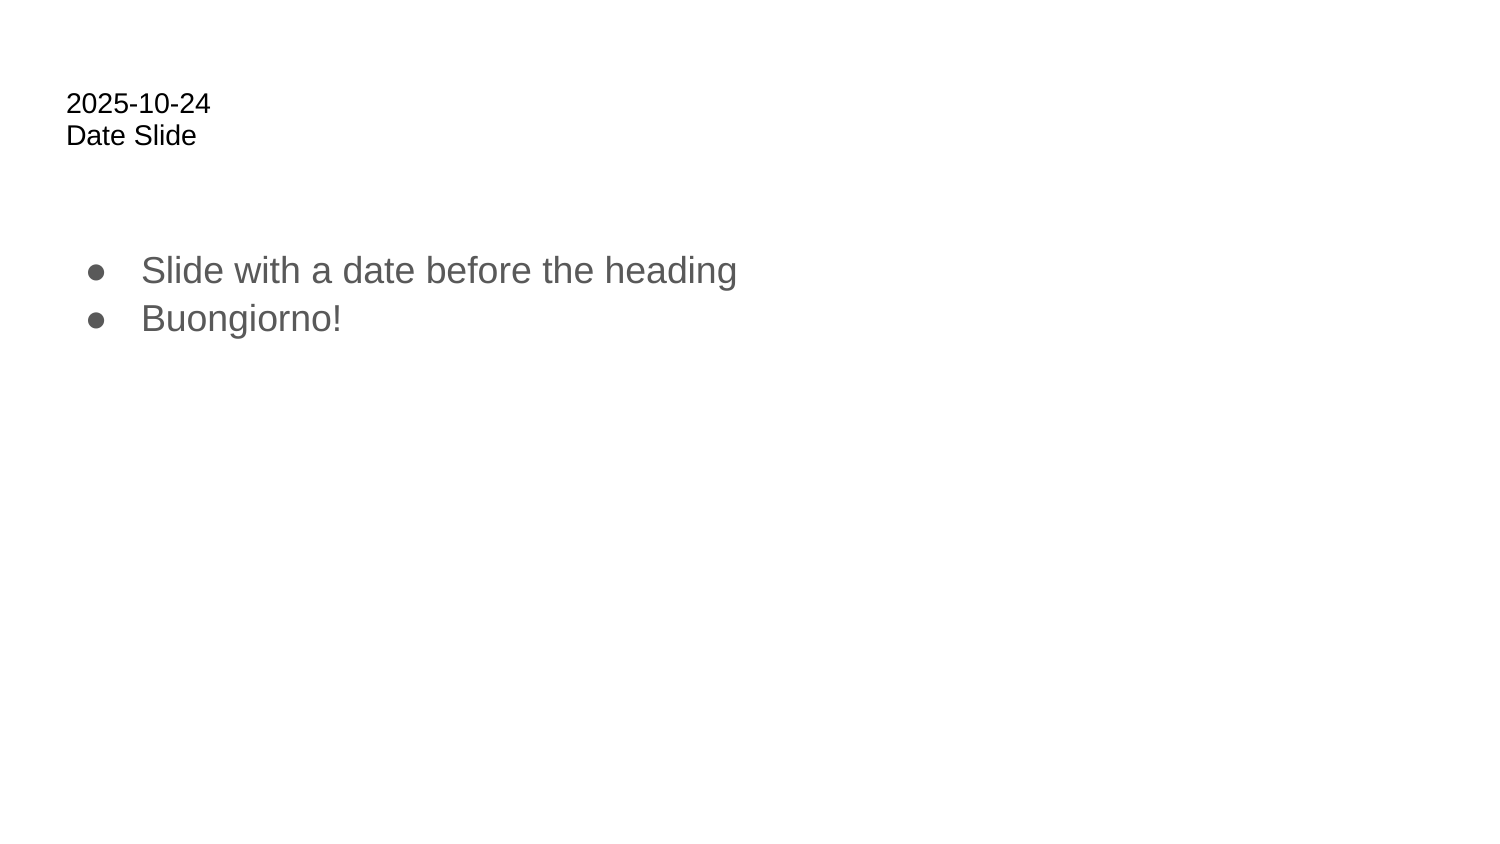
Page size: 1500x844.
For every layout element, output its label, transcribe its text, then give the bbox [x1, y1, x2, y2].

title 2025-10-24 Date Slide [51, 72, 1449, 167]
list Slide with a date before the heading Buongiorno! [51, 228, 1449, 789]
